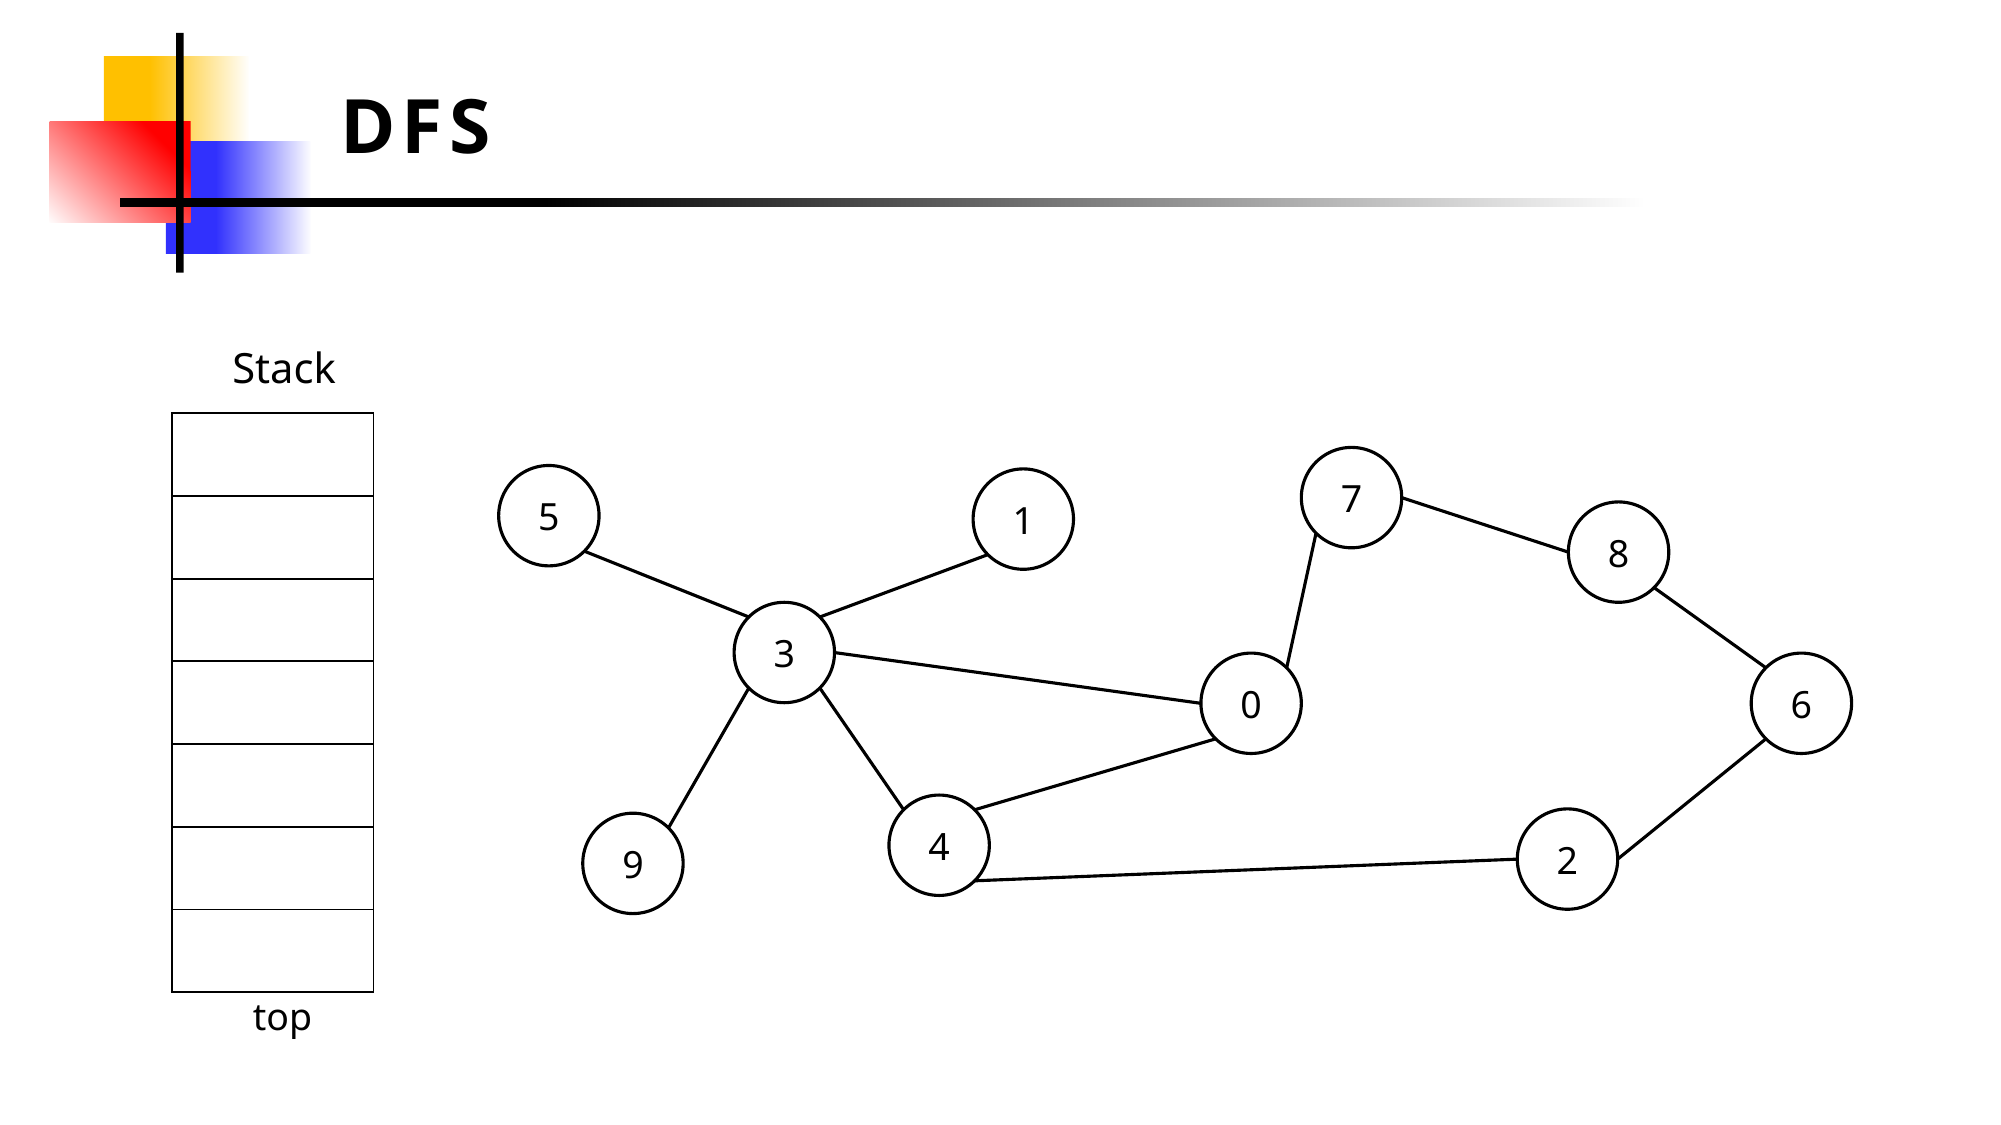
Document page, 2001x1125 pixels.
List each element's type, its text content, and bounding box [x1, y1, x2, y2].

table_cell [173, 745, 373, 826]
table_cell [173, 662, 373, 743]
table_cell [173, 910, 373, 991]
table_cell [173, 580, 373, 660]
text_box top [238, 985, 347, 1046]
text_box Stack [217, 334, 353, 400]
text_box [49, 32, 1644, 273]
table_cell [173, 497, 373, 578]
table_cell [173, 828, 373, 909]
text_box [498, 447, 1852, 914]
table_header [173, 414, 373, 495]
